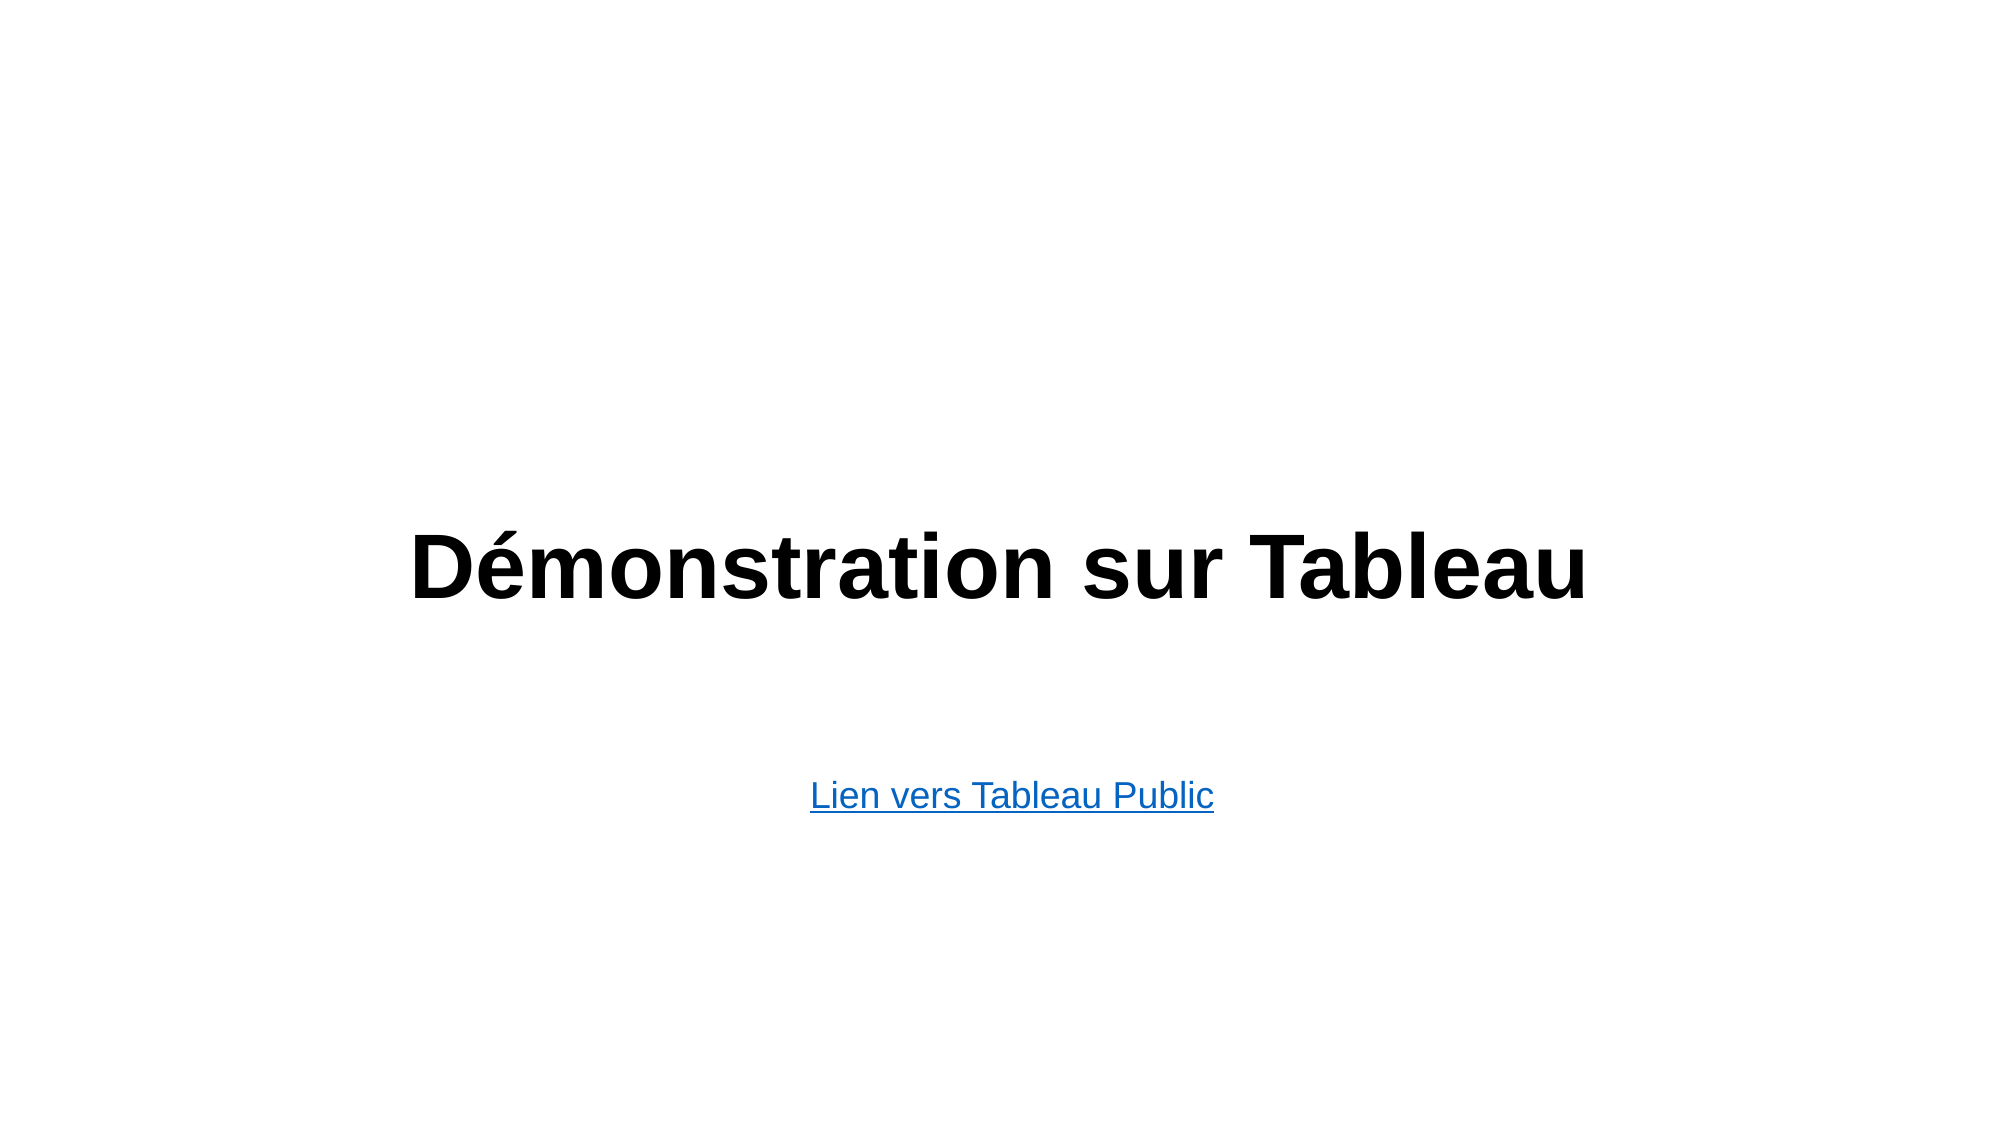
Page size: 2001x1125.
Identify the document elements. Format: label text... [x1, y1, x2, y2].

text_box Lien vers Tableau Public [58, 763, 1967, 824]
text_box Démonstration sur Tableau [312, 499, 1688, 624]
